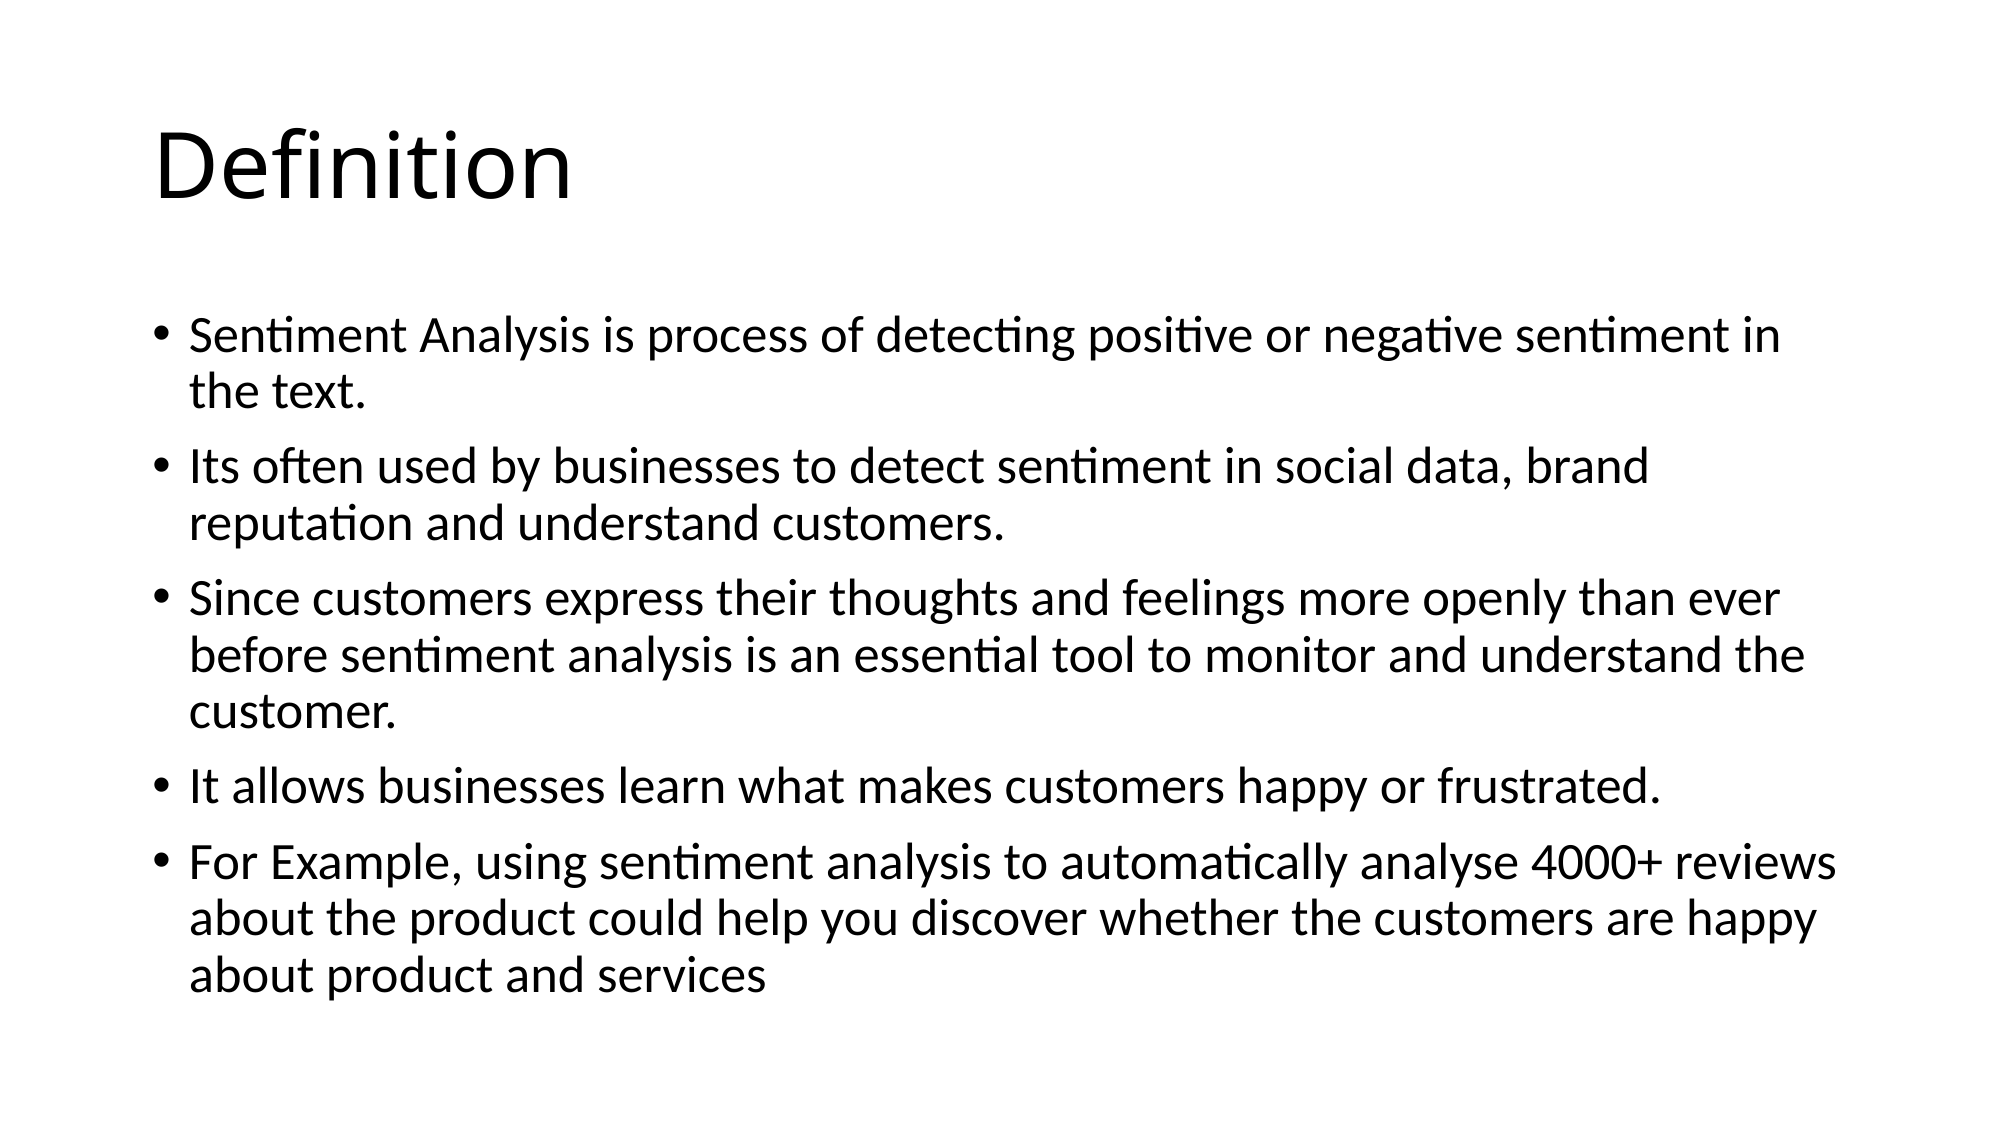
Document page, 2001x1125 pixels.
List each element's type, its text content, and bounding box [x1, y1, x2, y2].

title Definition [137, 59, 1863, 278]
list Sentiment Analysis is process of detecting positive or negative sentiment in the text. Its often used by businesses to detect sentiment in social data, brand reputation and understand customers. Since customers express their thoughts and feelings more openly than ever before sentiment analysis is an essential tool to monitor and understand the customer. It allows businesses learn what makes customers happy or frustrated. For Example, using sentiment analysis to automatically analyse 4000+ reviews about the product could help you discover whether the customers are happy about product and services [137, 299, 1863, 1014]
